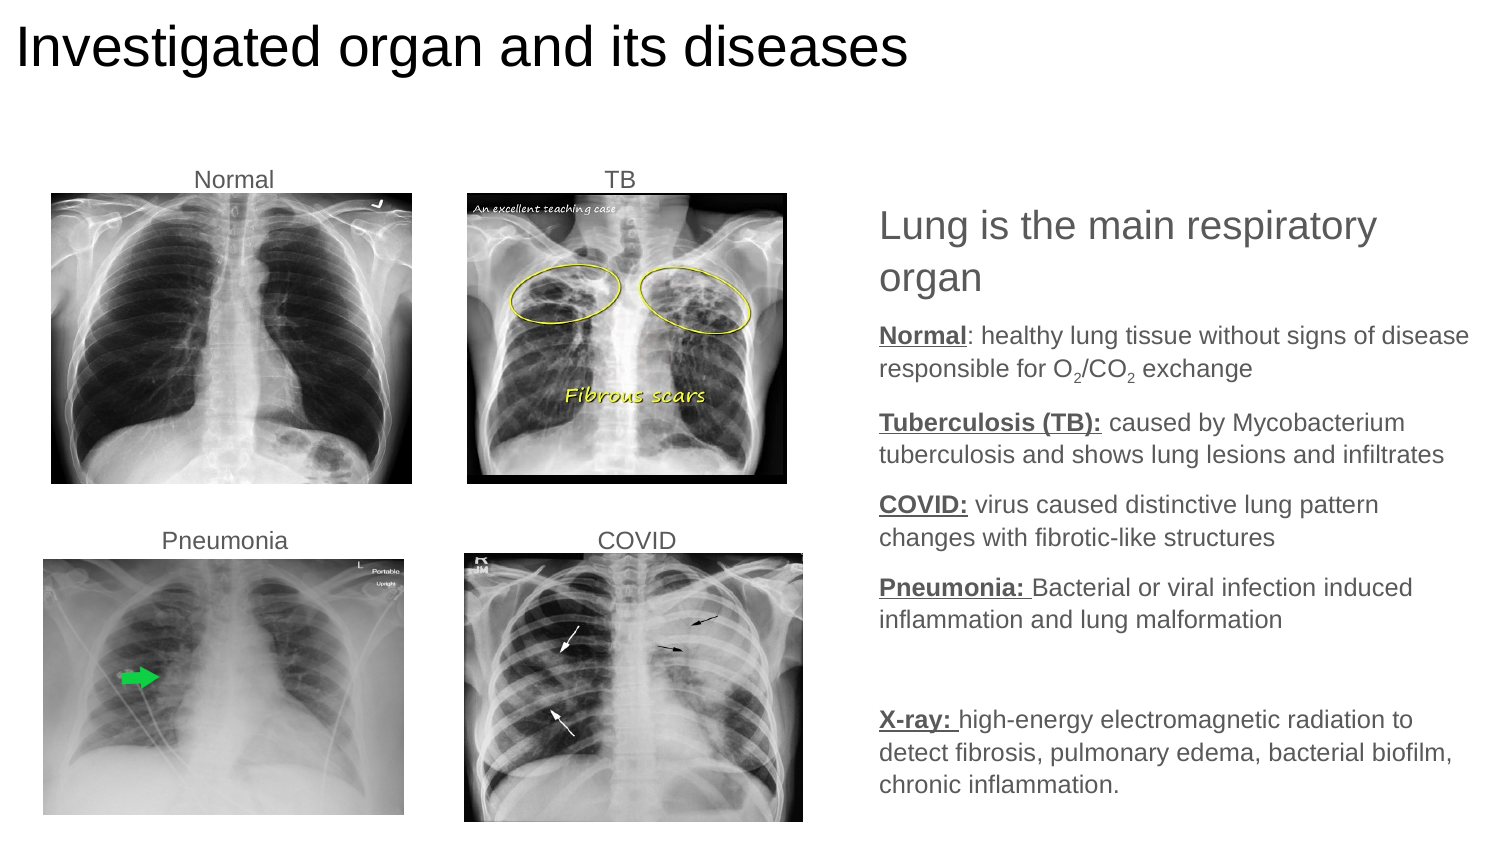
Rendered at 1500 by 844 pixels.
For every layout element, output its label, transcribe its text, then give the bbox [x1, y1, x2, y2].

list Lung is the main respiratory organ Normal: healthy lung tissue without signs of disease responsible for O2/CO2 exchange Tuberculosis (TB): caused by Mycobacterium tuberculosis and shows lung lesions and infiltrates COVID: virus caused distinctive lung pattern changes with fibrotic-like structures Pneumonia: Bacterial or viral infection induced inflammation and lung malformation X-ray: high-energy electromagnetic radiation to detect fibrosis, pulmonary edema, bacterial biofilm, chronic inflammation. [864, 181, 1487, 815]
text_box Normal [178, 149, 310, 192]
picture [51, 193, 413, 484]
picture [464, 553, 804, 822]
picture [466, 193, 788, 484]
title Investigated organ and its diseases [0, 0, 1398, 94]
picture [42, 559, 404, 816]
text_box Pneumonia [146, 510, 342, 558]
text_box TB [589, 149, 721, 192]
text_box COVID [582, 510, 778, 551]
